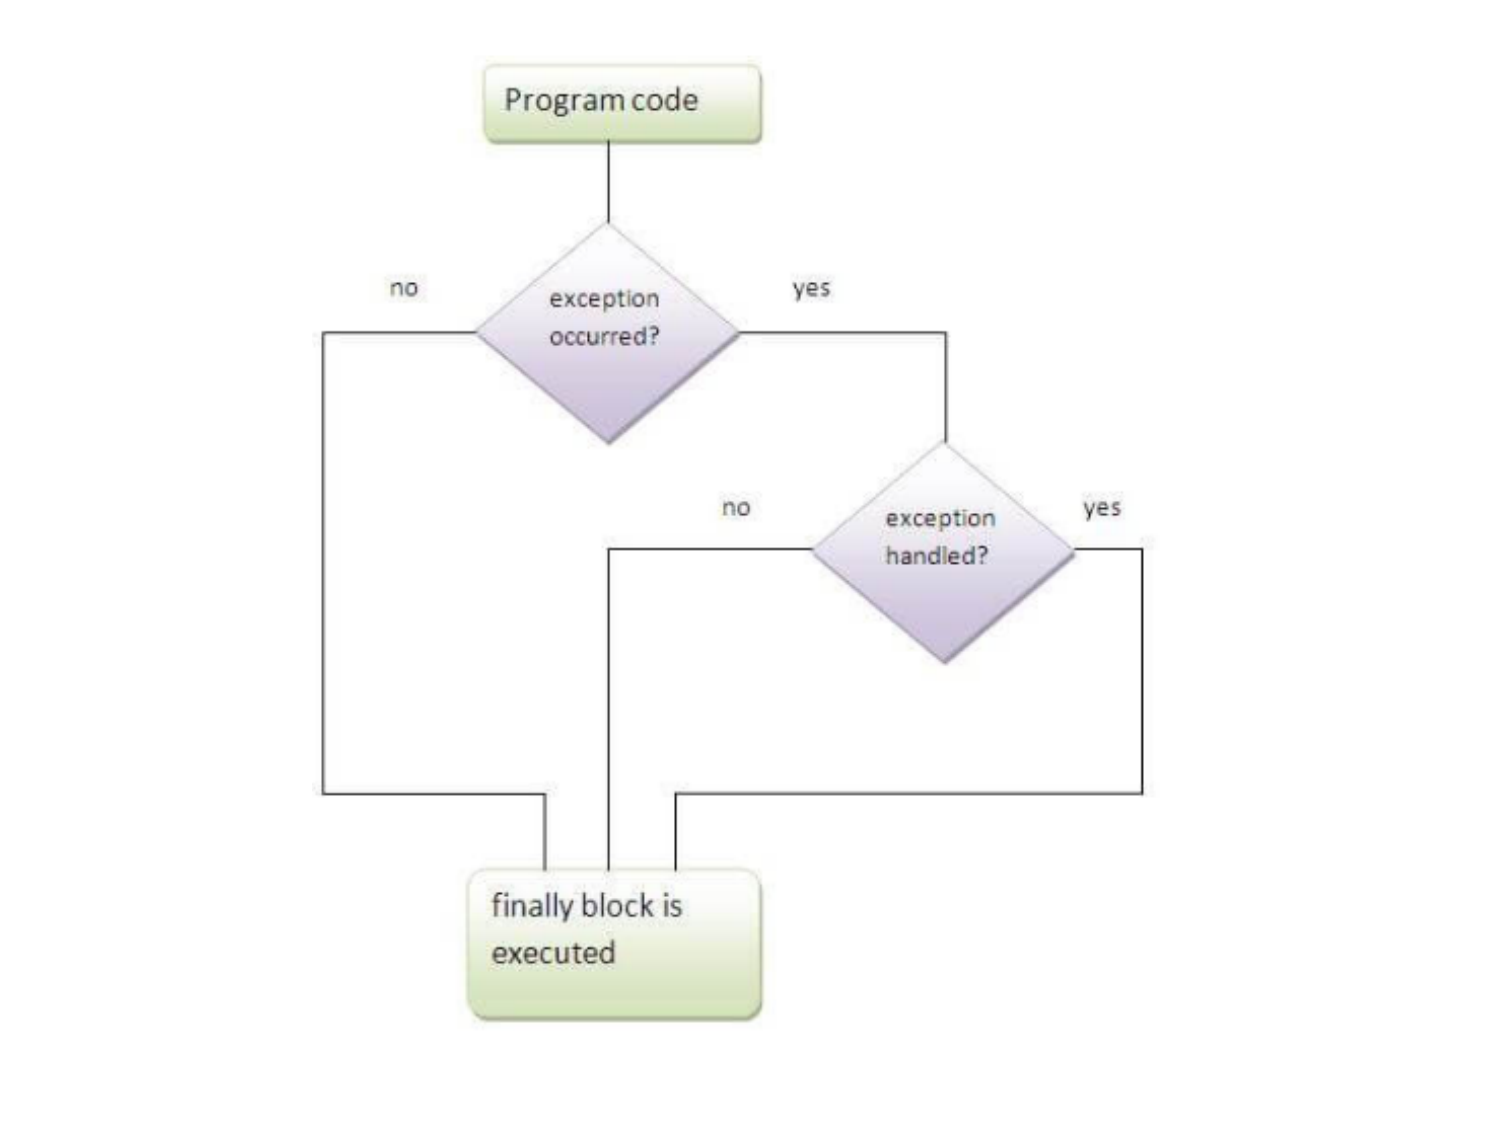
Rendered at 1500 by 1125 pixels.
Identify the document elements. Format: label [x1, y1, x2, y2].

picture [312, 42, 1160, 1052]
